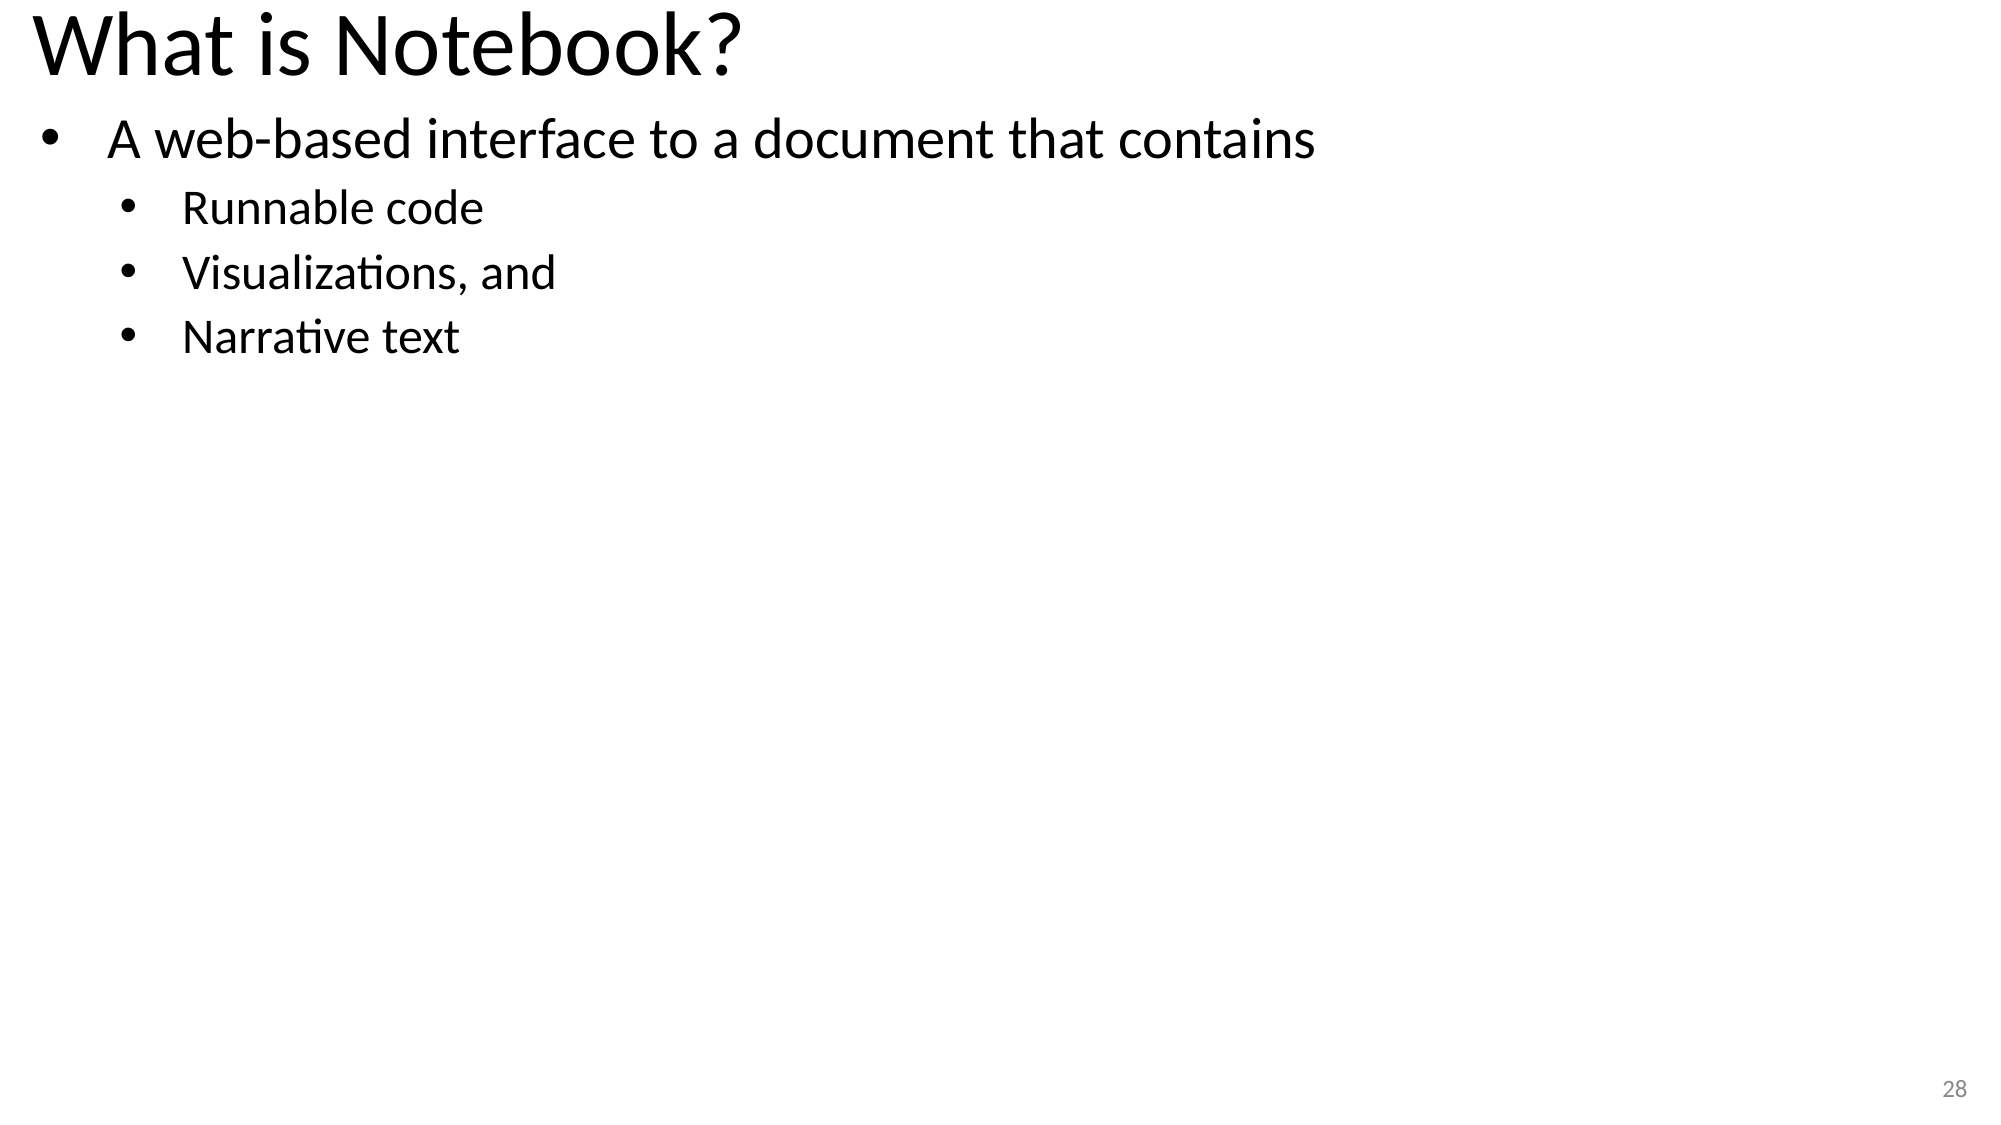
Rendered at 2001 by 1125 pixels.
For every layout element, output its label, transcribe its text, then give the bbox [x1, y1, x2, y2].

title What is Notebook? [17, 4, 1983, 87]
slide_number 28 [1877, 1057, 1983, 1117]
list A web-based interface to a document that contains Runnable code Visualizations, and Narrative text [17, 100, 1983, 1042]
